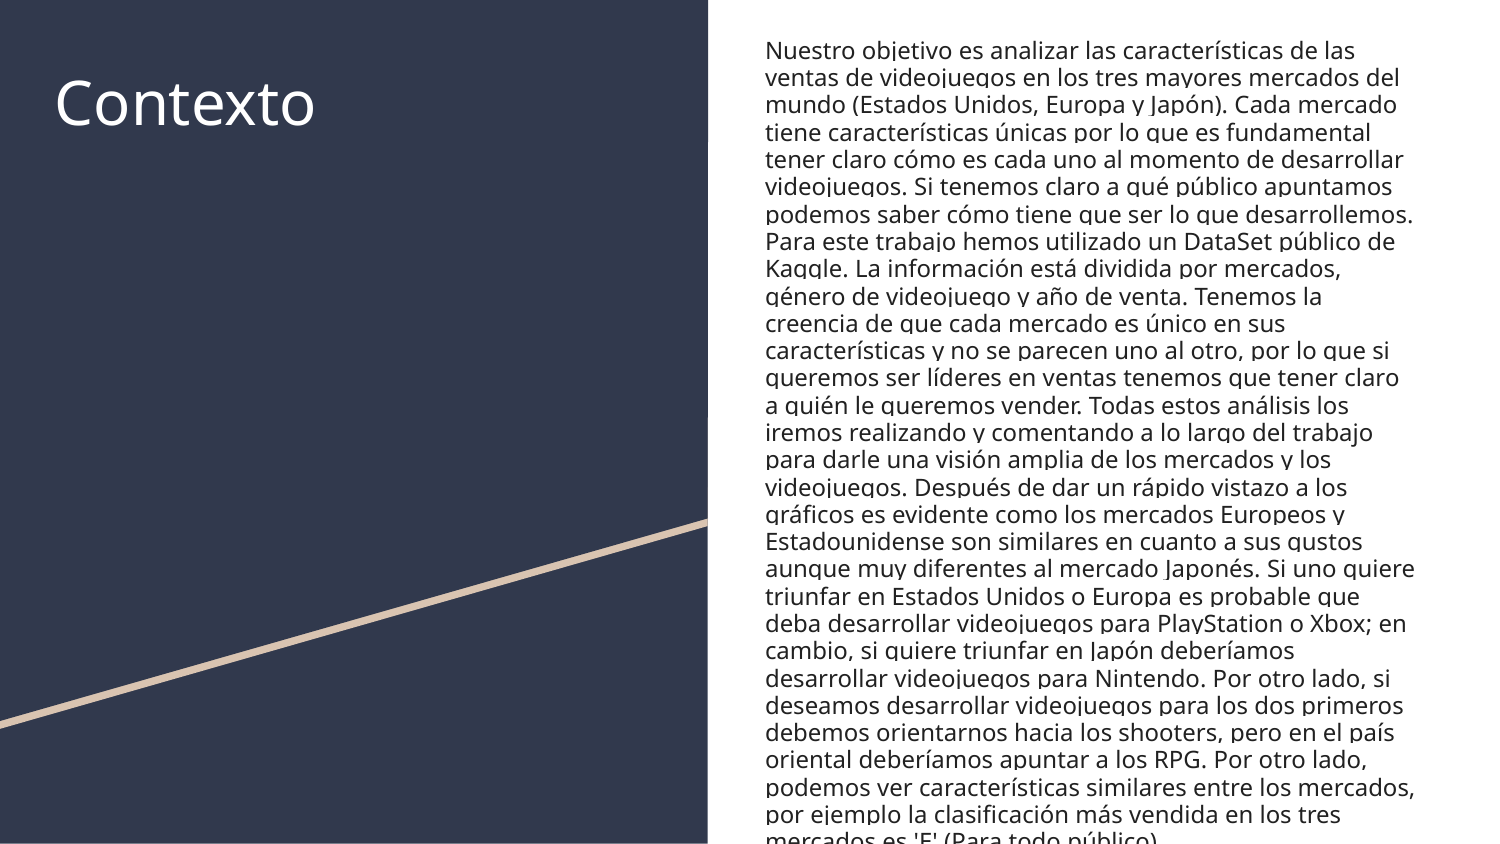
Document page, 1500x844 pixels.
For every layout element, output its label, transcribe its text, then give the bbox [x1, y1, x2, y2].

title Contexto [40, 49, 382, 155]
list Nuestro objetivo es analizar las características de las ventas de videojuegos en los tres mayores mercados del mundo (Estados Unidos, Europa y Japón). Cada mercado tiene características únicas por lo que es fundamental tener claro cómo es cada uno al momento de desarrollar videojuegos. Si tenemos claro a qué público apuntamos podemos saber cómo tiene que ser lo que desarrollemos. Para este trabajo hemos utilizado un DataSet público de Kaggle. La información está dividida por mercados, género de videojuego y año de venta. Tenemos la creencia de que cada mercado es único en sus características y no se parecen uno al otro, por lo que si queremos ser líderes en ventas tenemos que tener claro a quién le queremos vender. Todas estos análisis los iremos realizando y comentando a lo largo del trabajo para darle una visión amplia de los mercados y los videojuegos. Después de dar un rápido vistazo a los gráficos es evidente como los mercados Europeos y Estadounidense son similares en cuanto a sus gustos aunque muy diferentes al mercado Japonés. Si uno quiere triunfar en Estados Unidos o Europa es probable que deba desarrollar videojuegos para PlayStation o Xbox; en cambio, si quiere triunfar en Japón deberíamos desarrollar videojuegos para Nintendo. Por otro lado, si deseamos desarrollar videojuegos para los dos primeros debemos orientarnos hacia los shooters, pero en el país oriental deberíamos apuntar a los RPG. Por otro lado, podemos ver características similares entre los mercados, por ejemplo la clasificación más vendida en los tres mercados es 'E' (Para todo público). [750, 22, 1434, 695]
